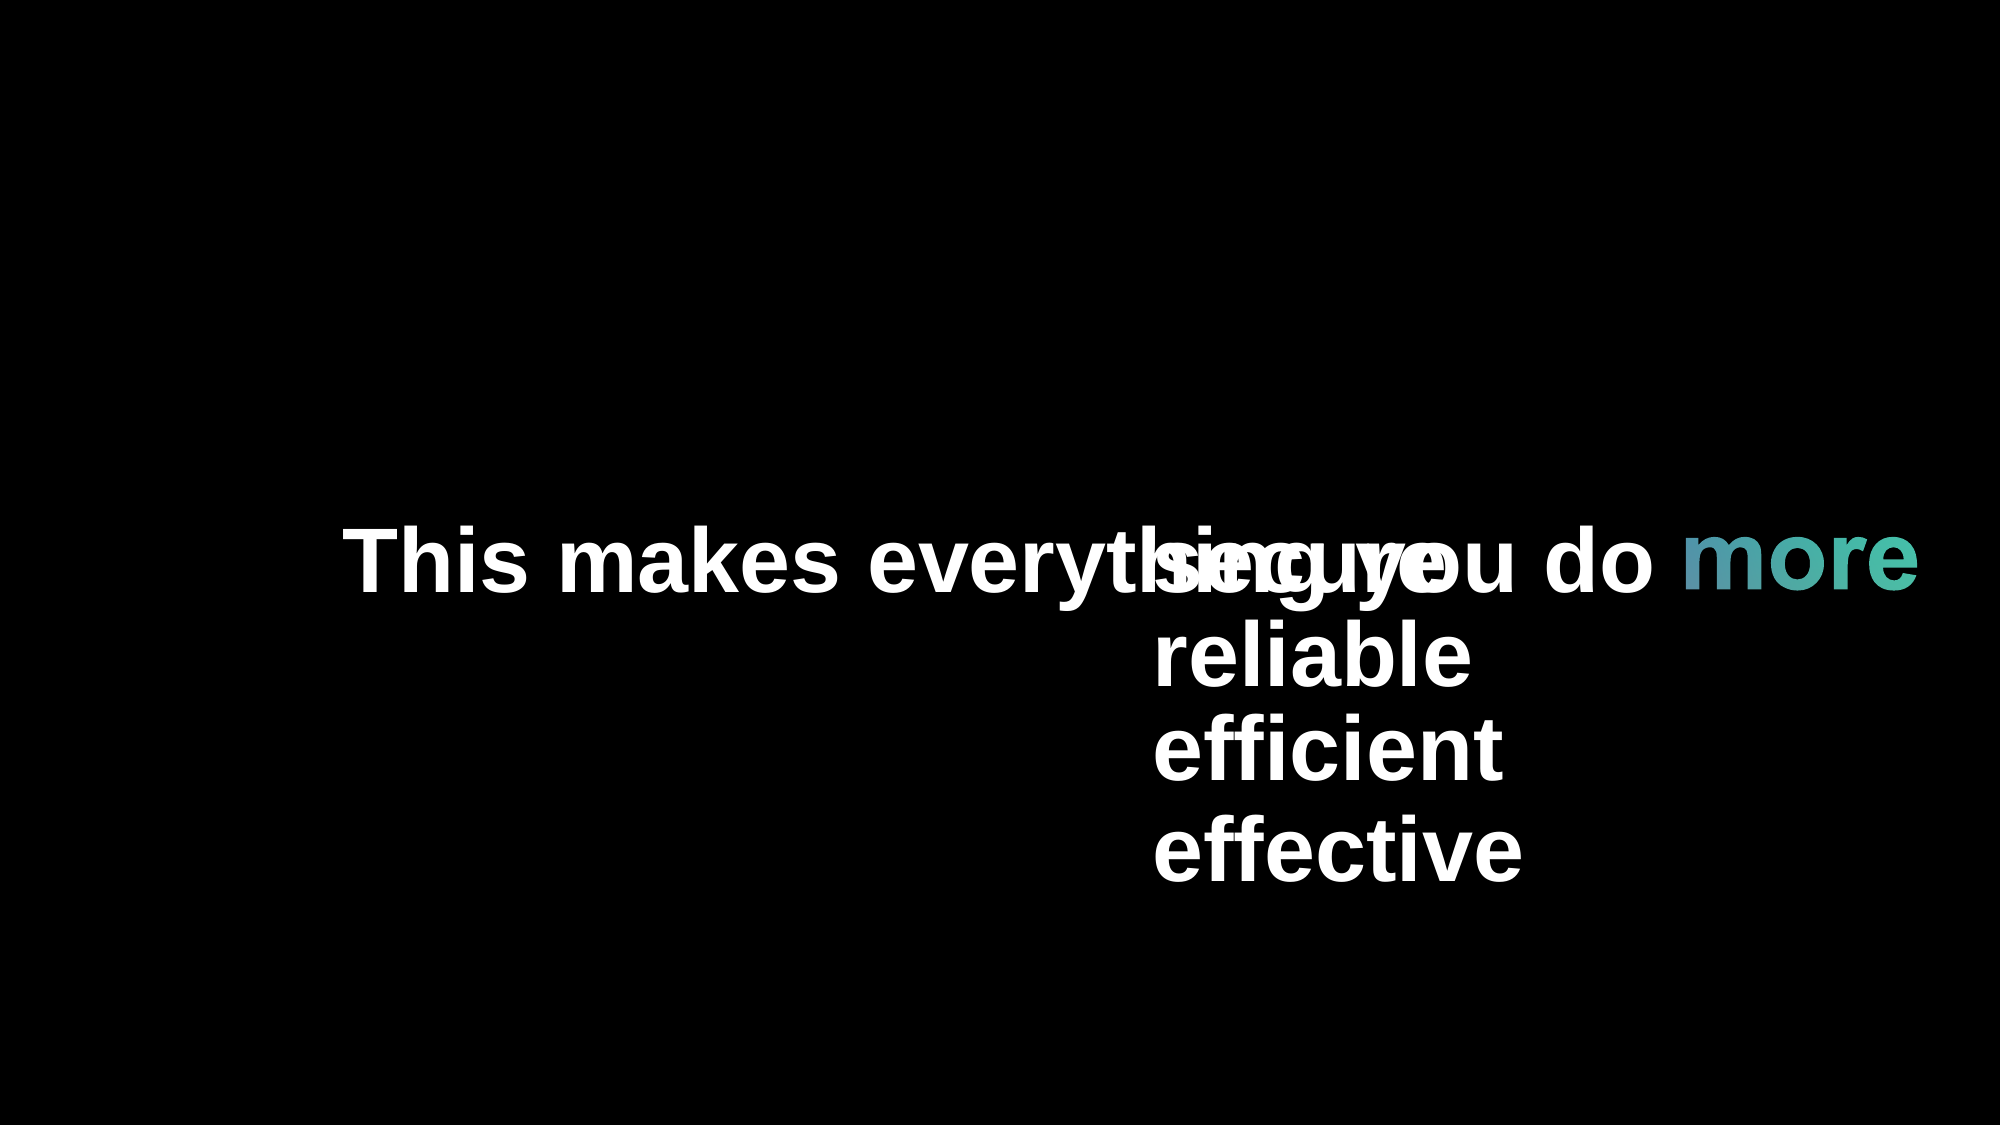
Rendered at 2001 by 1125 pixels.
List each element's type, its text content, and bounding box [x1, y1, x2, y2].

text_box reliable [1137, 579, 1557, 734]
text_box This makes everything you do [1557, 503, 1750, 622]
text_box This makes everything you do [249, 503, 1137, 622]
text_box efficient [1137, 734, 1557, 775]
picture [1685, 536, 1918, 591]
text_box effective [1137, 775, 1557, 929]
text_box secure [1137, 485, 1557, 579]
